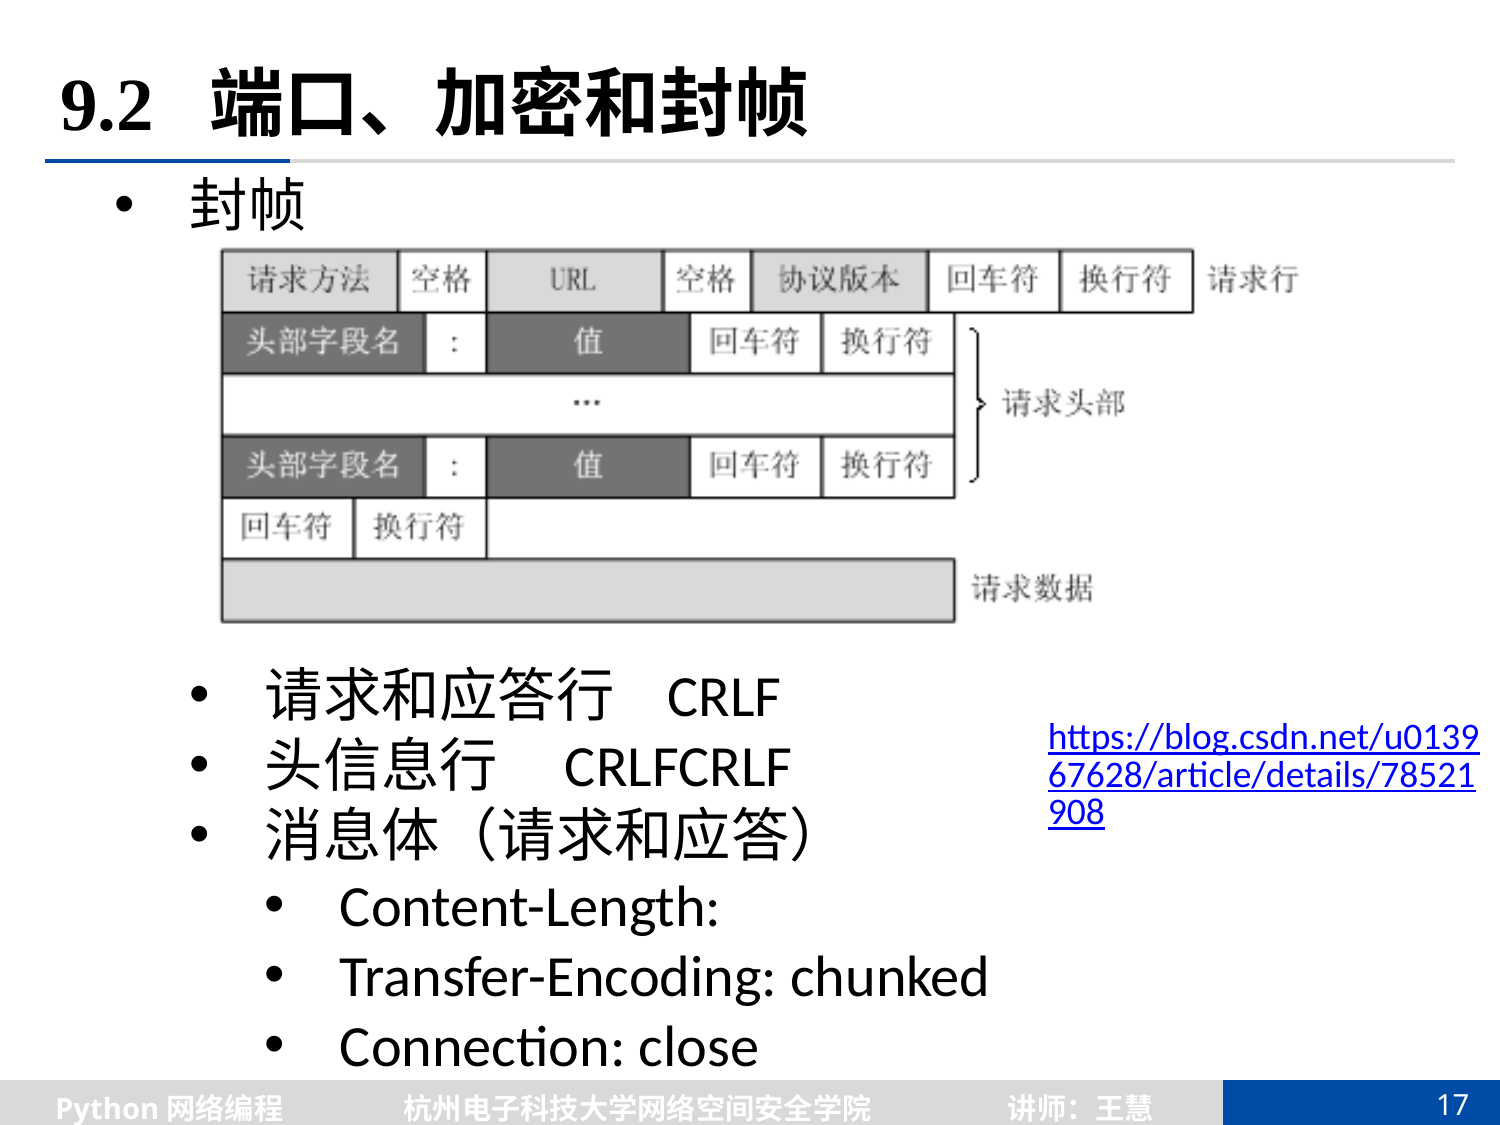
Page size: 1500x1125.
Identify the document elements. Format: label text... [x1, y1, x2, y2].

text_box 封帧 请求和应答行 CRLF 头信息行 CRLFCRLF 消息体（请求和应答） Content-Length: Transfer-Encoding: chunked Connection: close [100, 160, 1424, 1086]
title 9.2 端口、加密和封帧 [45, 42, 1425, 159]
text_box https://blog.csdn.net/u013967628/article/details/78521908 [1033, 704, 1495, 765]
picture [216, 244, 1307, 631]
